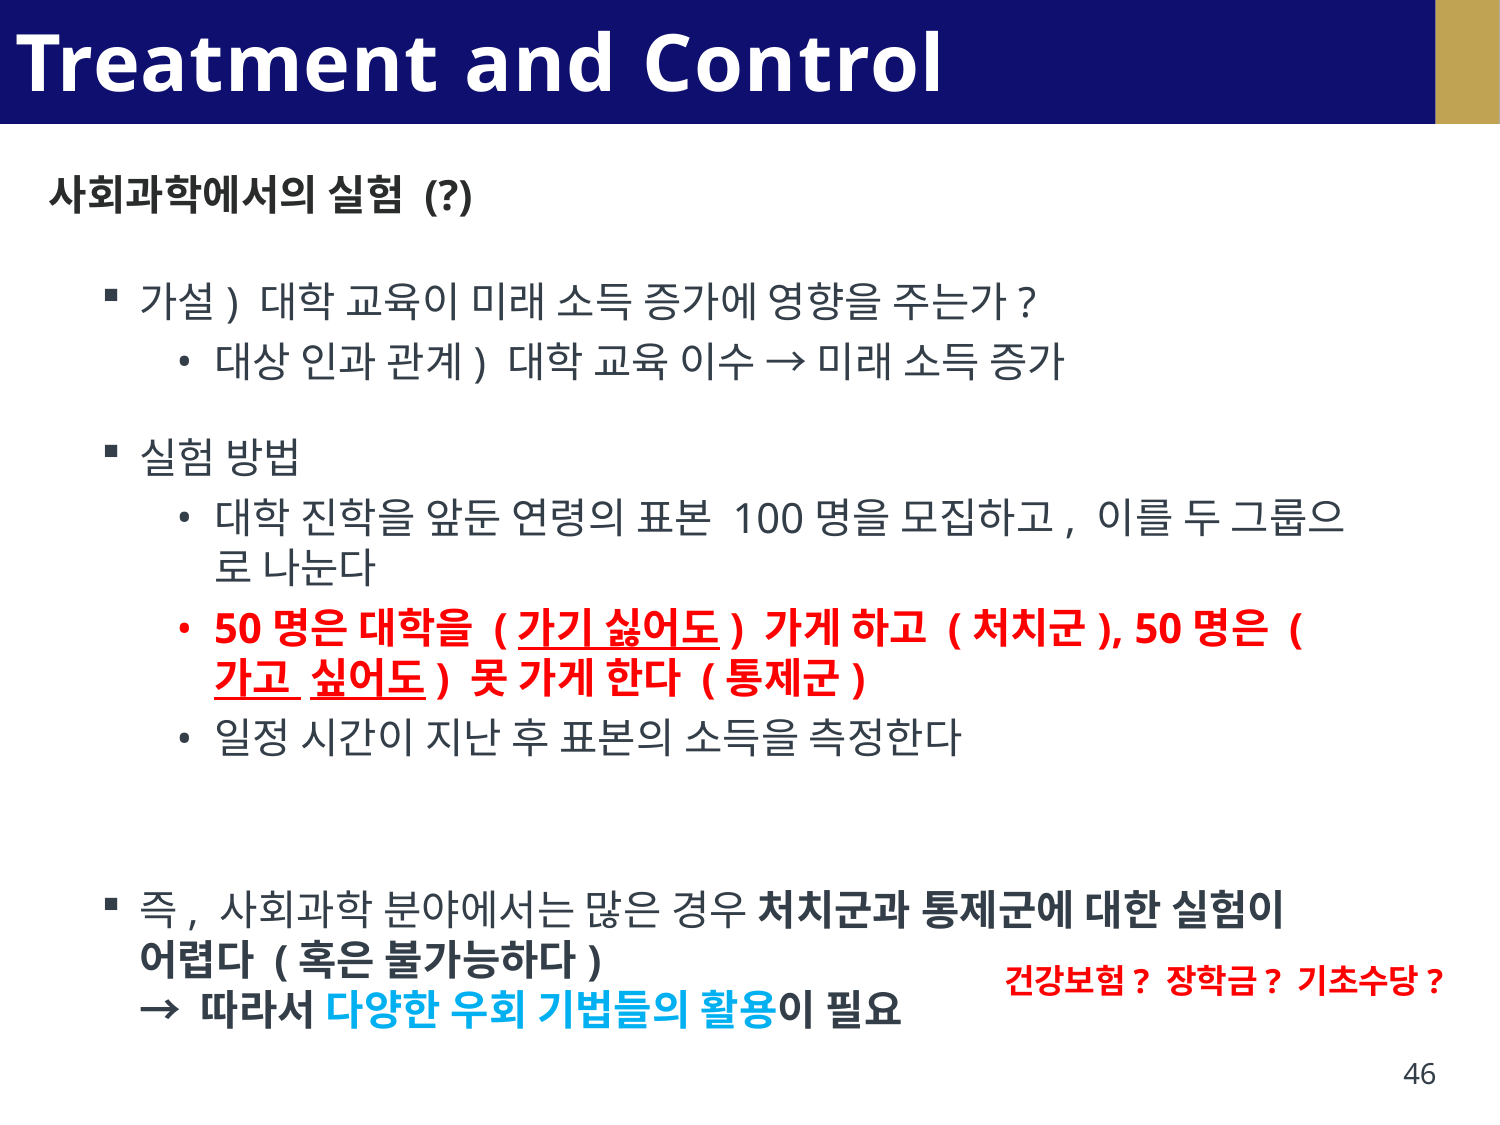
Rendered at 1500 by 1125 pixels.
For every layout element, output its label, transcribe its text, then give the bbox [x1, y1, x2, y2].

text_box 건강보험? 장학금? 기초수당? [1002, 958, 1442, 1001]
text_box 사회과학에서의 실험 (?) 가설) 대학 교육이 미래 소득 증가에 영향을 주는가? 대상 인과 관계) 대학 교육 이수 → 미래 소득 증가 실험 방법 대학 진학을 앞둔 연령의 표본 100명을 모집하고, 이를 두 그룹으 로 나눈다 50명은 대학을 (가기 싫어도) 가게 하고 (처치군), 50명은 (가고 싶어도) 못 가게 한다 (통제군) 일정 시간이 지난 후 표본의 소득을 측정한다 [46, 166, 1426, 762]
text_box 즉, 사회과학 분야에서는 많은 경우 처치군과 통제군에 대한 실험이 어렵다 (혹은 불가능하다) [99, 882, 1393, 985]
title Treatment and Control Groups [12, 10, 1229, 203]
slide_number 46 [1397, 1050, 1442, 1125]
text_box → 따라서 다양한 우회 기법들의 활용이 필요 [137, 982, 980, 1035]
